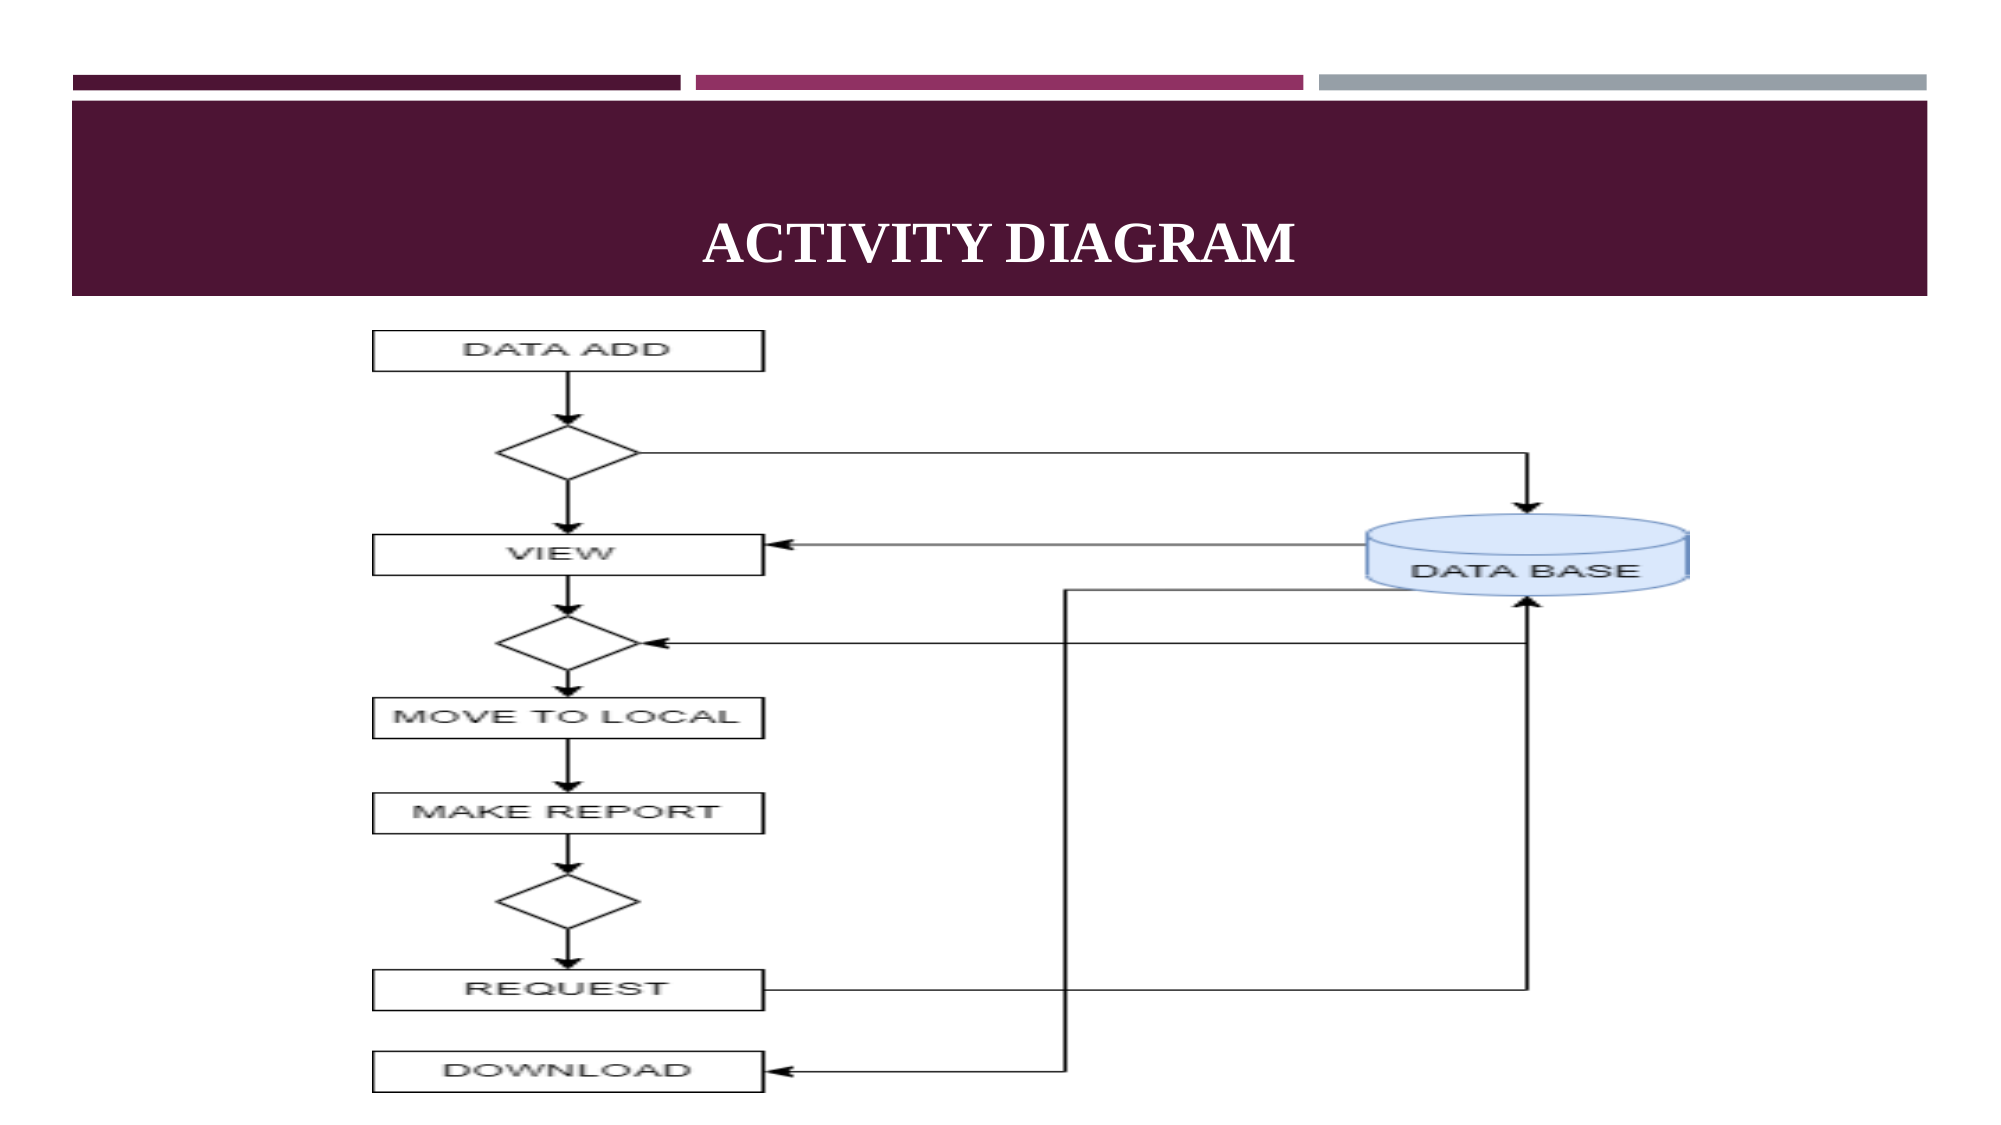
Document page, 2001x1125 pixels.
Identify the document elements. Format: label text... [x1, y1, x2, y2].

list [371, 330, 1691, 1093]
title ACTIVITY DIAGRAM [95, 115, 1905, 282]
